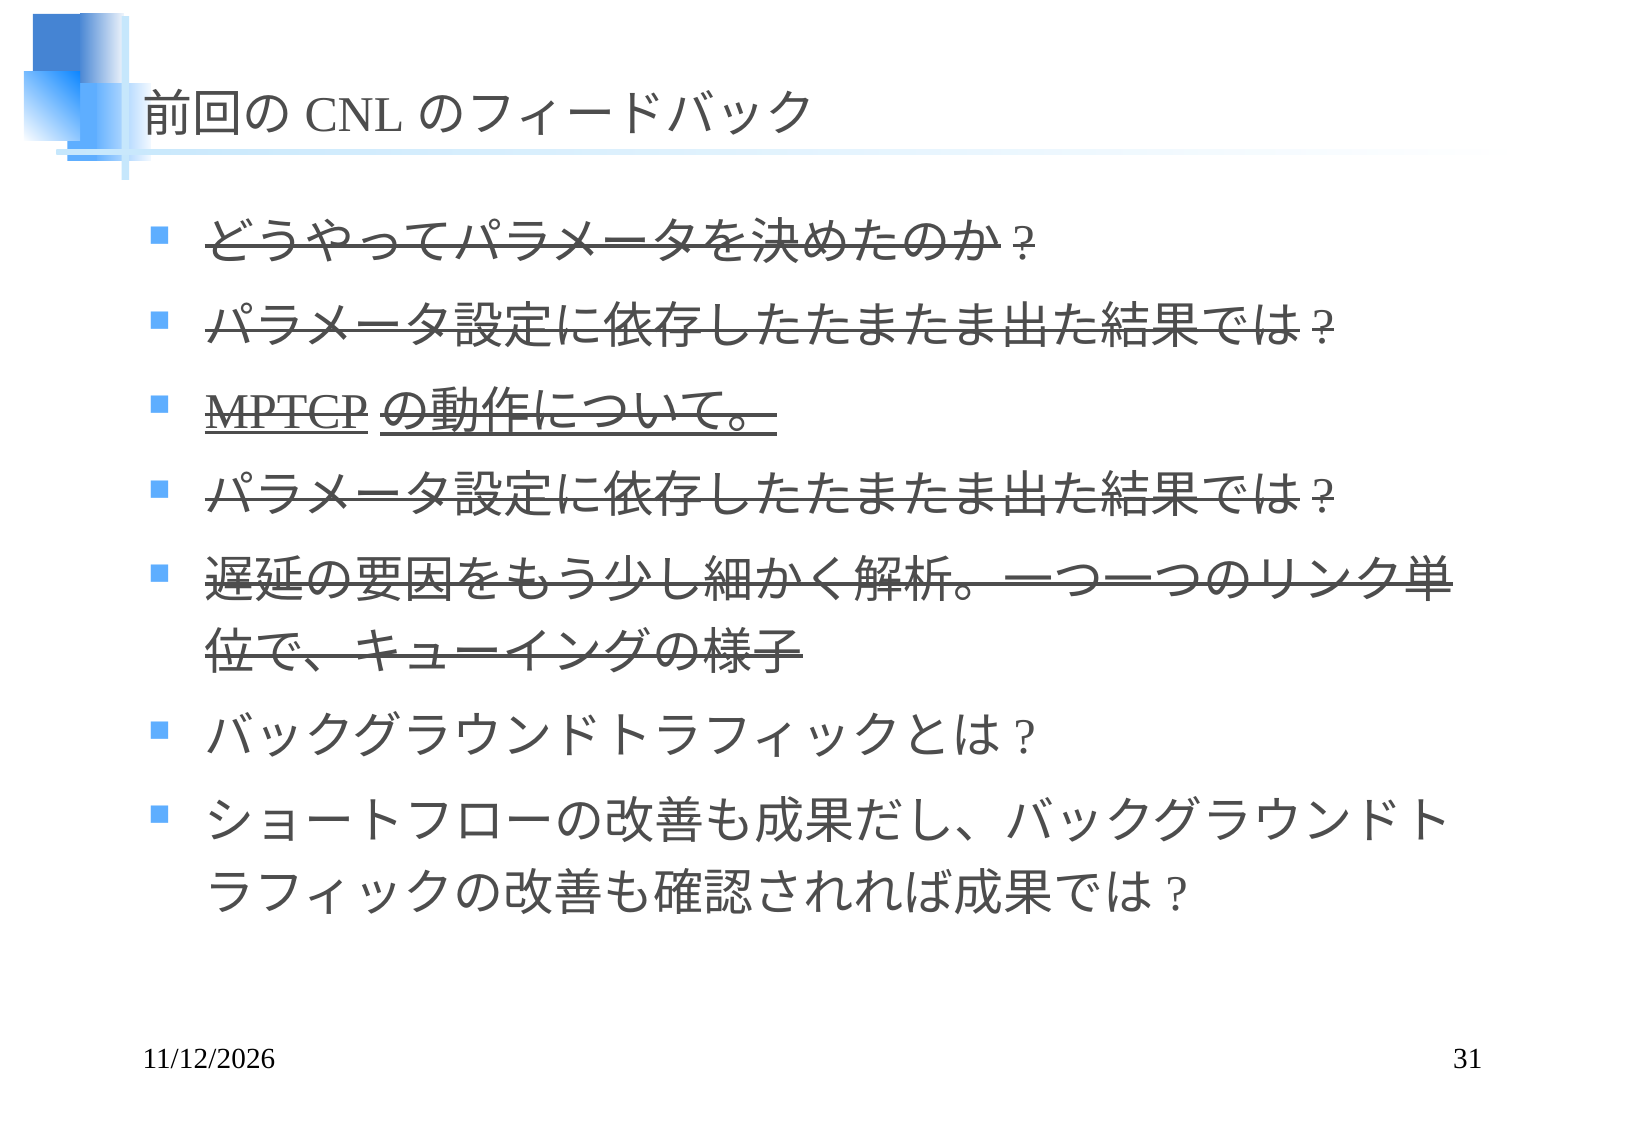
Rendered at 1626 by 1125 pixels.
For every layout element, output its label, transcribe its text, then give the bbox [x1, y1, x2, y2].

list どうやってパラメータを決めたのか? パラメータ設定に依存したたまたま出た結果では? MPTCPの動作について。 パラメータ設定に依存したたまたま出た結果では? 遅延の要因をもう少し細かく解析。一つ一つのリンク単位で、キューイングの様子 バックグラウンドトラフィックとは? ショートフローの改善も成果だし、バックグラウンドトラフィックの改善も確認されれば成果では? [133, 189, 1492, 988]
title 前回のCNLのフィードバック [127, 54, 1522, 149]
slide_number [127, 1034, 467, 1083]
slide_number 31 [1159, 1035, 1498, 1083]
